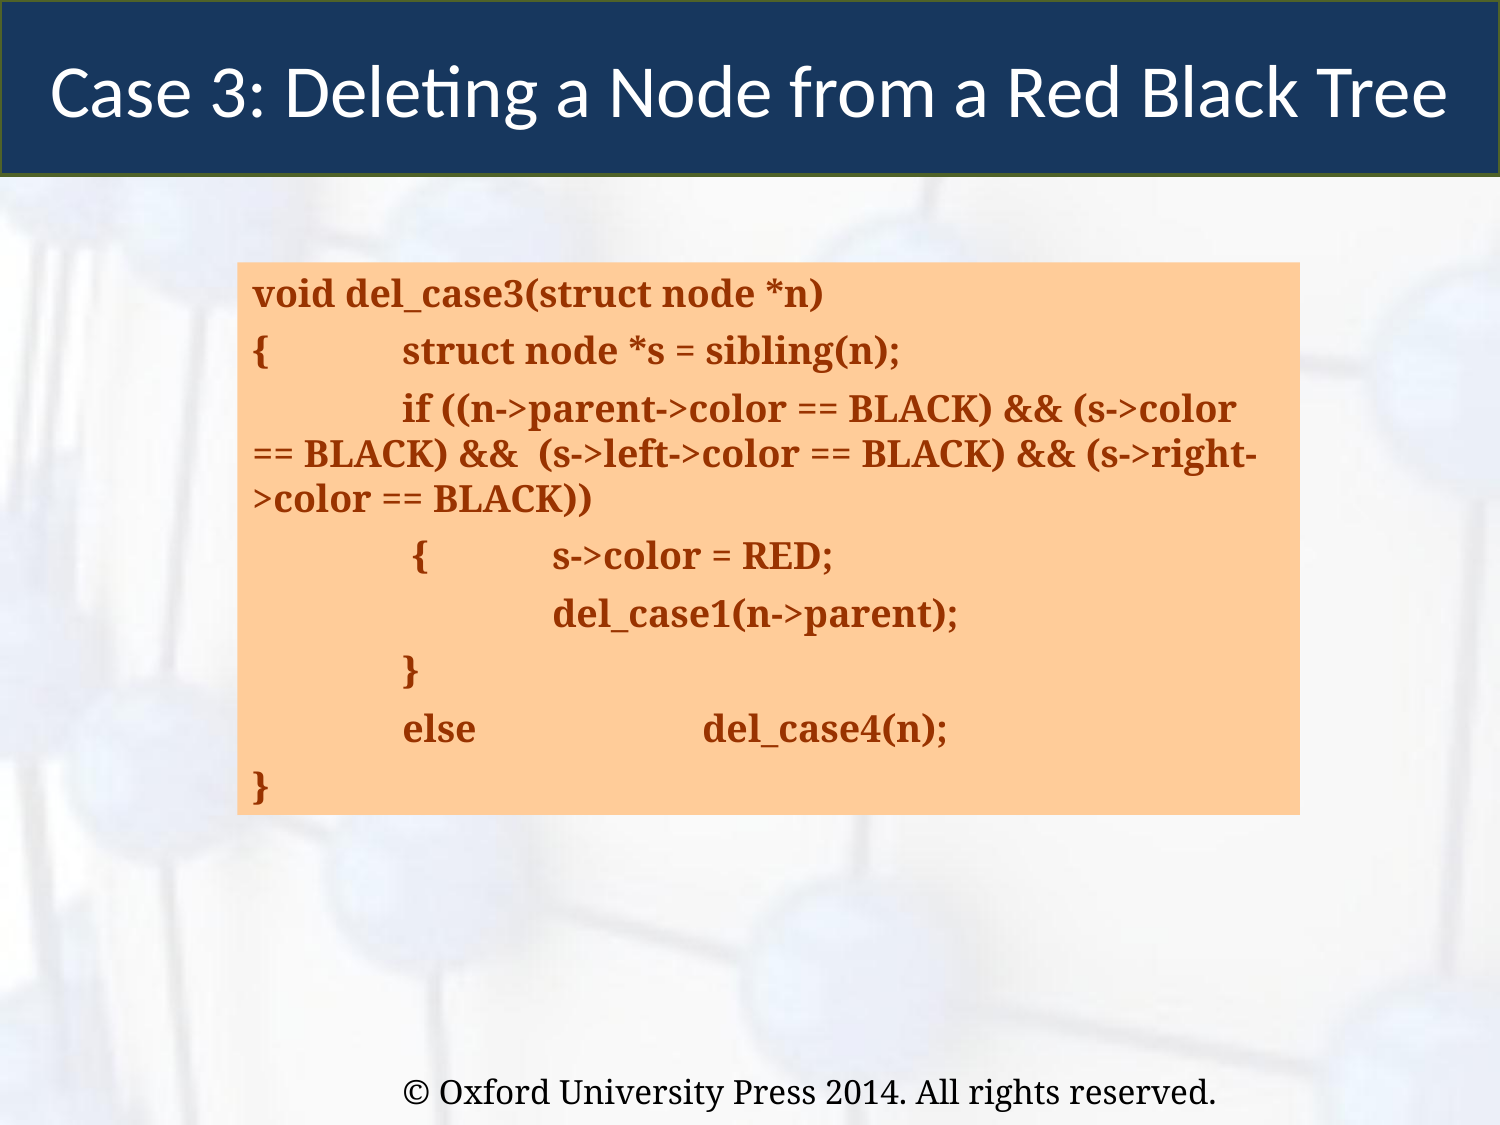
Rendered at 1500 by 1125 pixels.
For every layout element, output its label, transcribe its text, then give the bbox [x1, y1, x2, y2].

text_box void del_case3(struct node *n) { struct node *s = sibling(n); if ((n->parent->color == BLACK) && (s->color == BLACK) && (s->left->color == BLACK) && (s->right->color == BLACK)) { s->color = RED; del_case1(n->parent); } else del_case4(n); } [237, 262, 1300, 815]
picture [0, 177, 1500, 1125]
text_box Case 3: Deleting a Node from a Red Black Tree [0, 0, 1500, 177]
